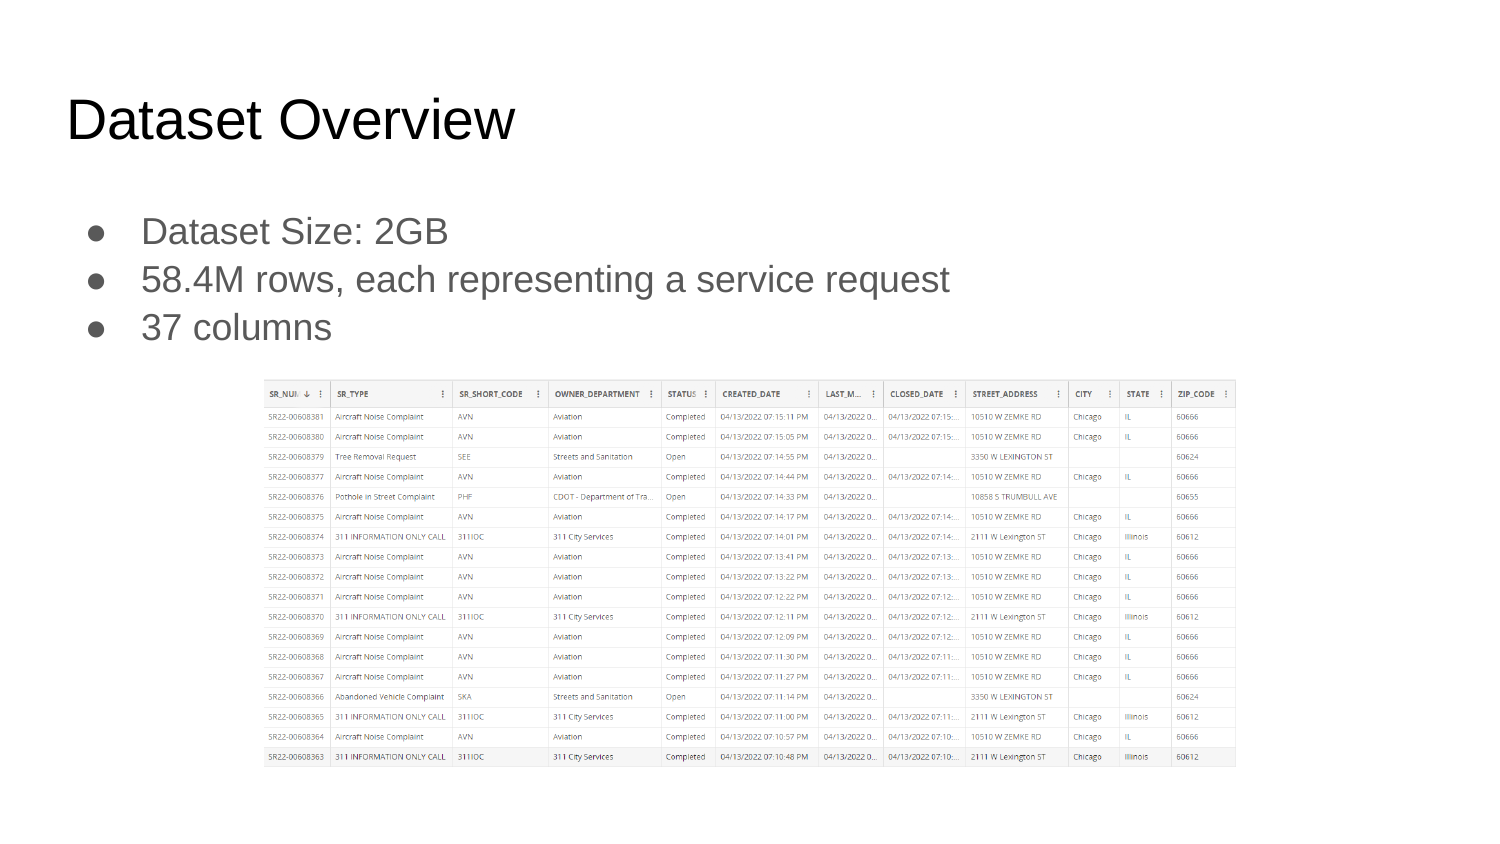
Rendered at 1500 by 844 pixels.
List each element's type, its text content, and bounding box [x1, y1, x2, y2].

picture [263, 377, 1237, 768]
title Dataset Overview [51, 72, 1449, 167]
list Dataset Size: 2GB 58.4M rows, each representing a service request 37 columns [51, 189, 1449, 750]
